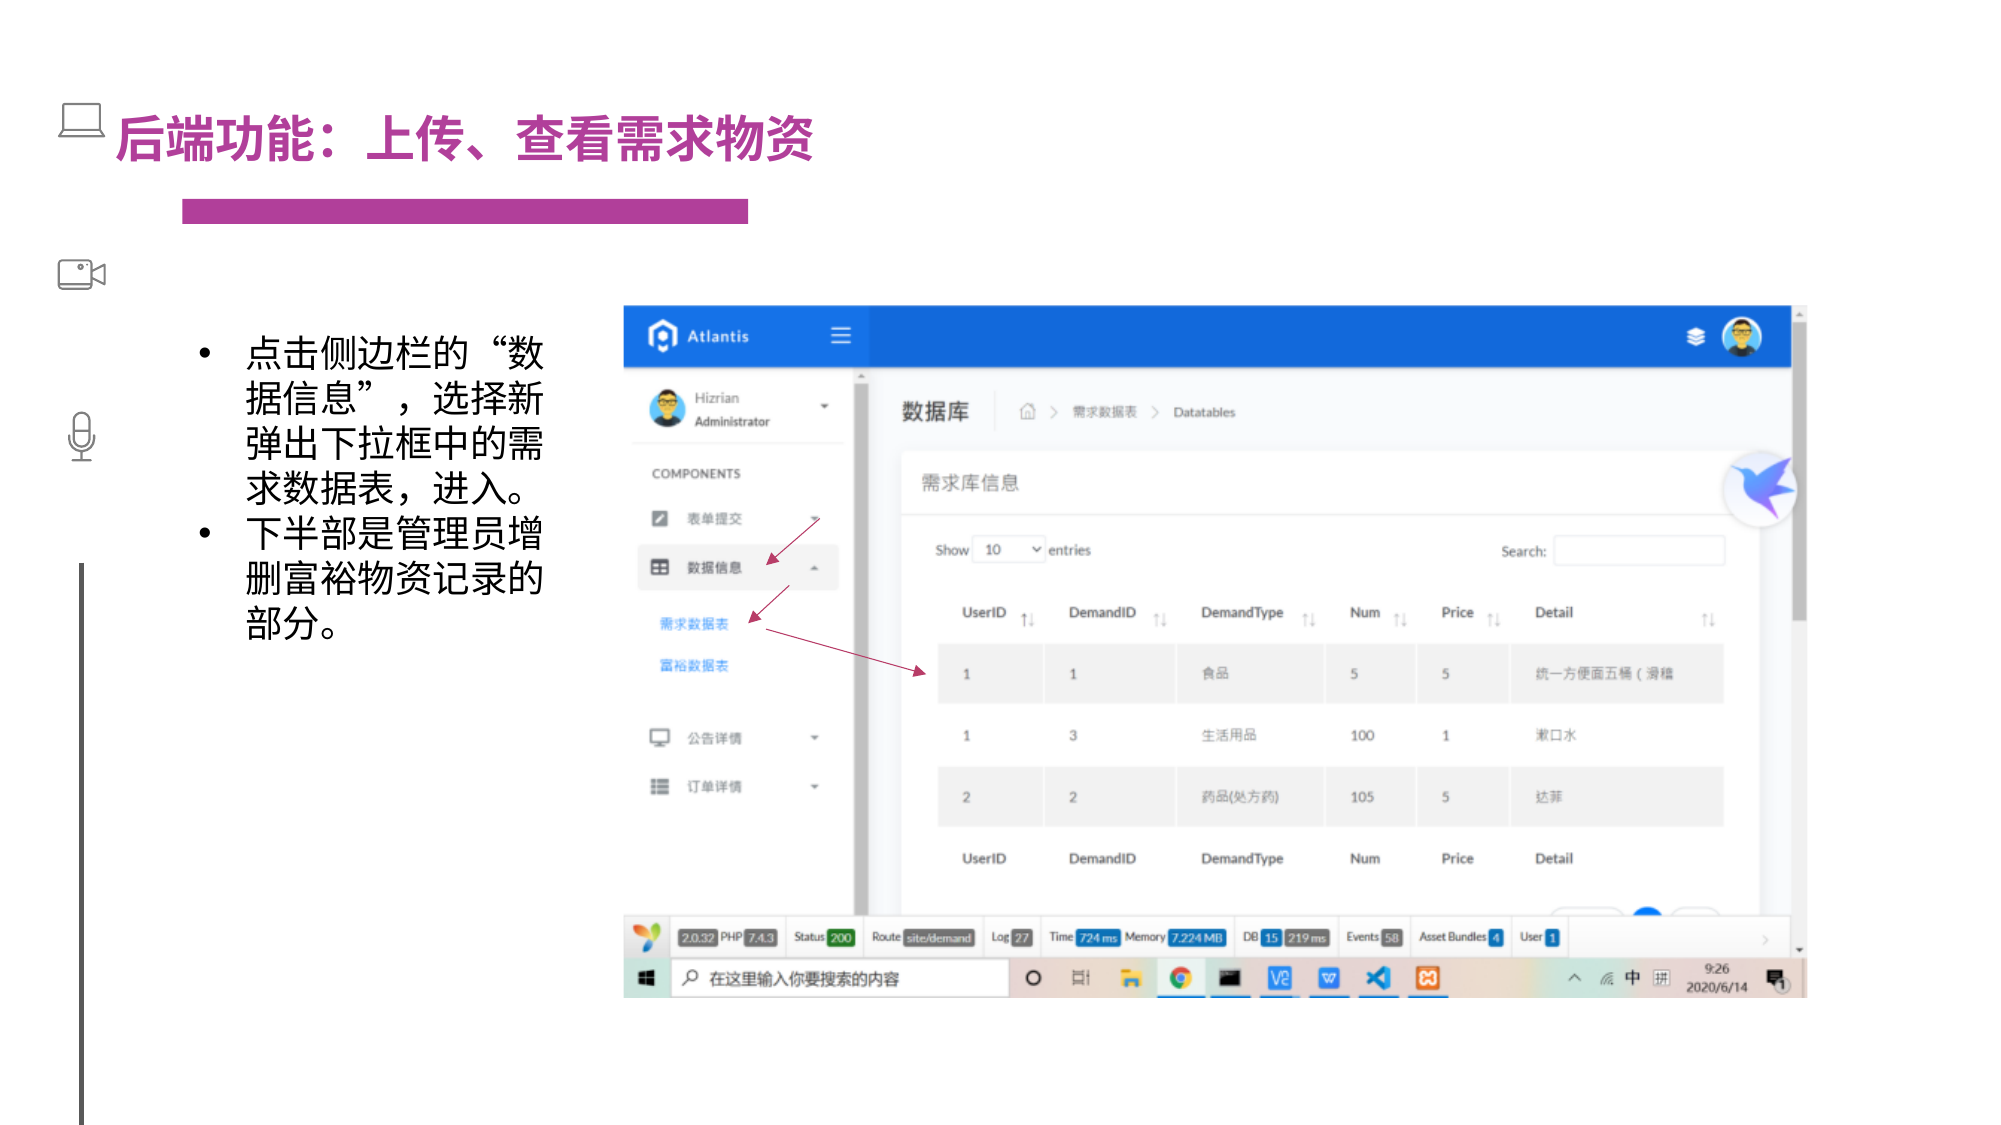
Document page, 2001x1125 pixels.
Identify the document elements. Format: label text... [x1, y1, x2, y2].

picture [623, 305, 1808, 998]
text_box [765, 518, 820, 566]
text_box [181, 198, 749, 225]
text_box 后端功能：上传、查看需求物资 [100, 100, 831, 175]
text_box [748, 585, 790, 624]
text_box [765, 629, 927, 675]
text_box 点击侧边栏的“数据信息”，选择新弹出下拉框中的需求数据表，进入。 下半部是管理员增删富裕物资记录的部分。 [183, 322, 564, 743]
